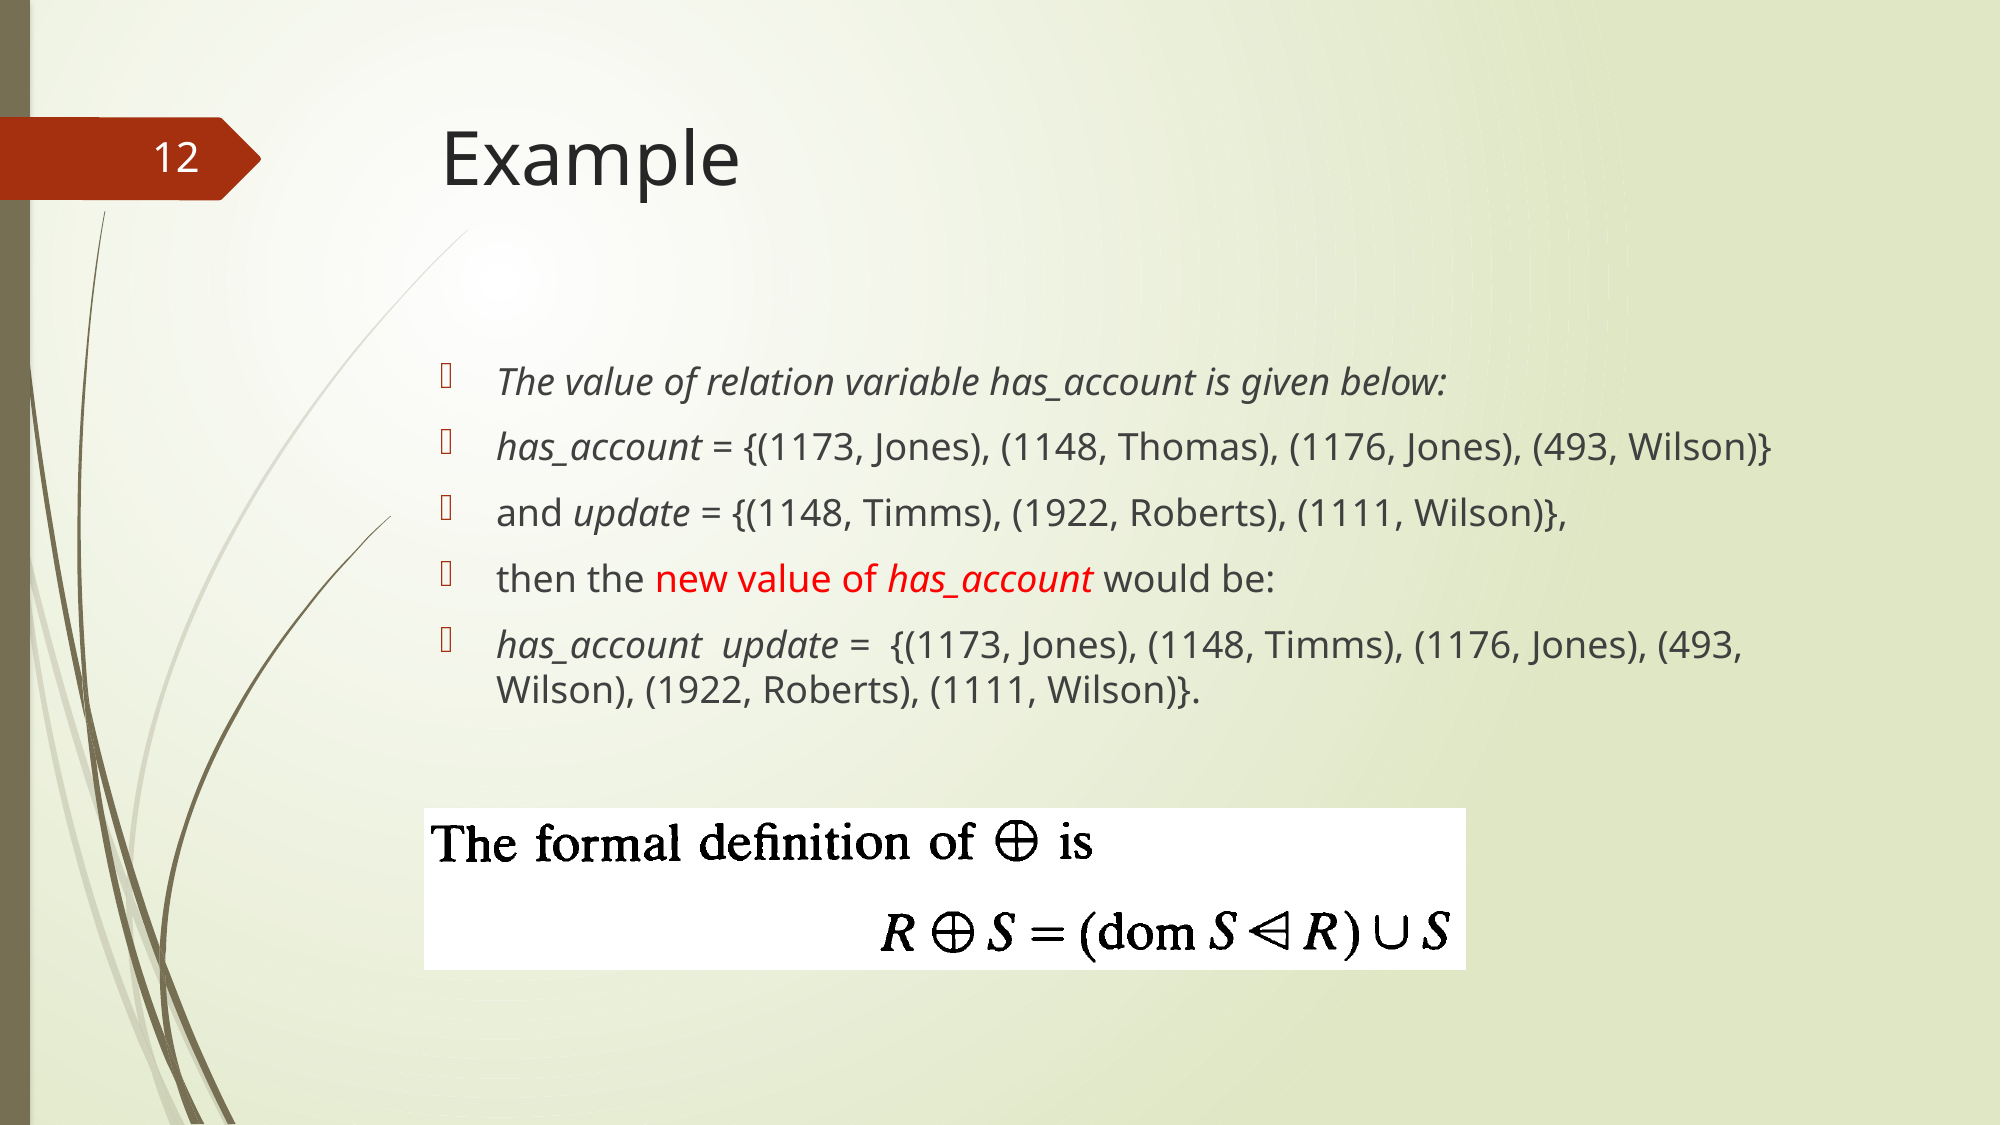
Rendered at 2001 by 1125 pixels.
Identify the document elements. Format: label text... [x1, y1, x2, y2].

title Example [425, 102, 1888, 313]
slide_number 12 [87, 129, 216, 190]
picture [424, 808, 1466, 970]
